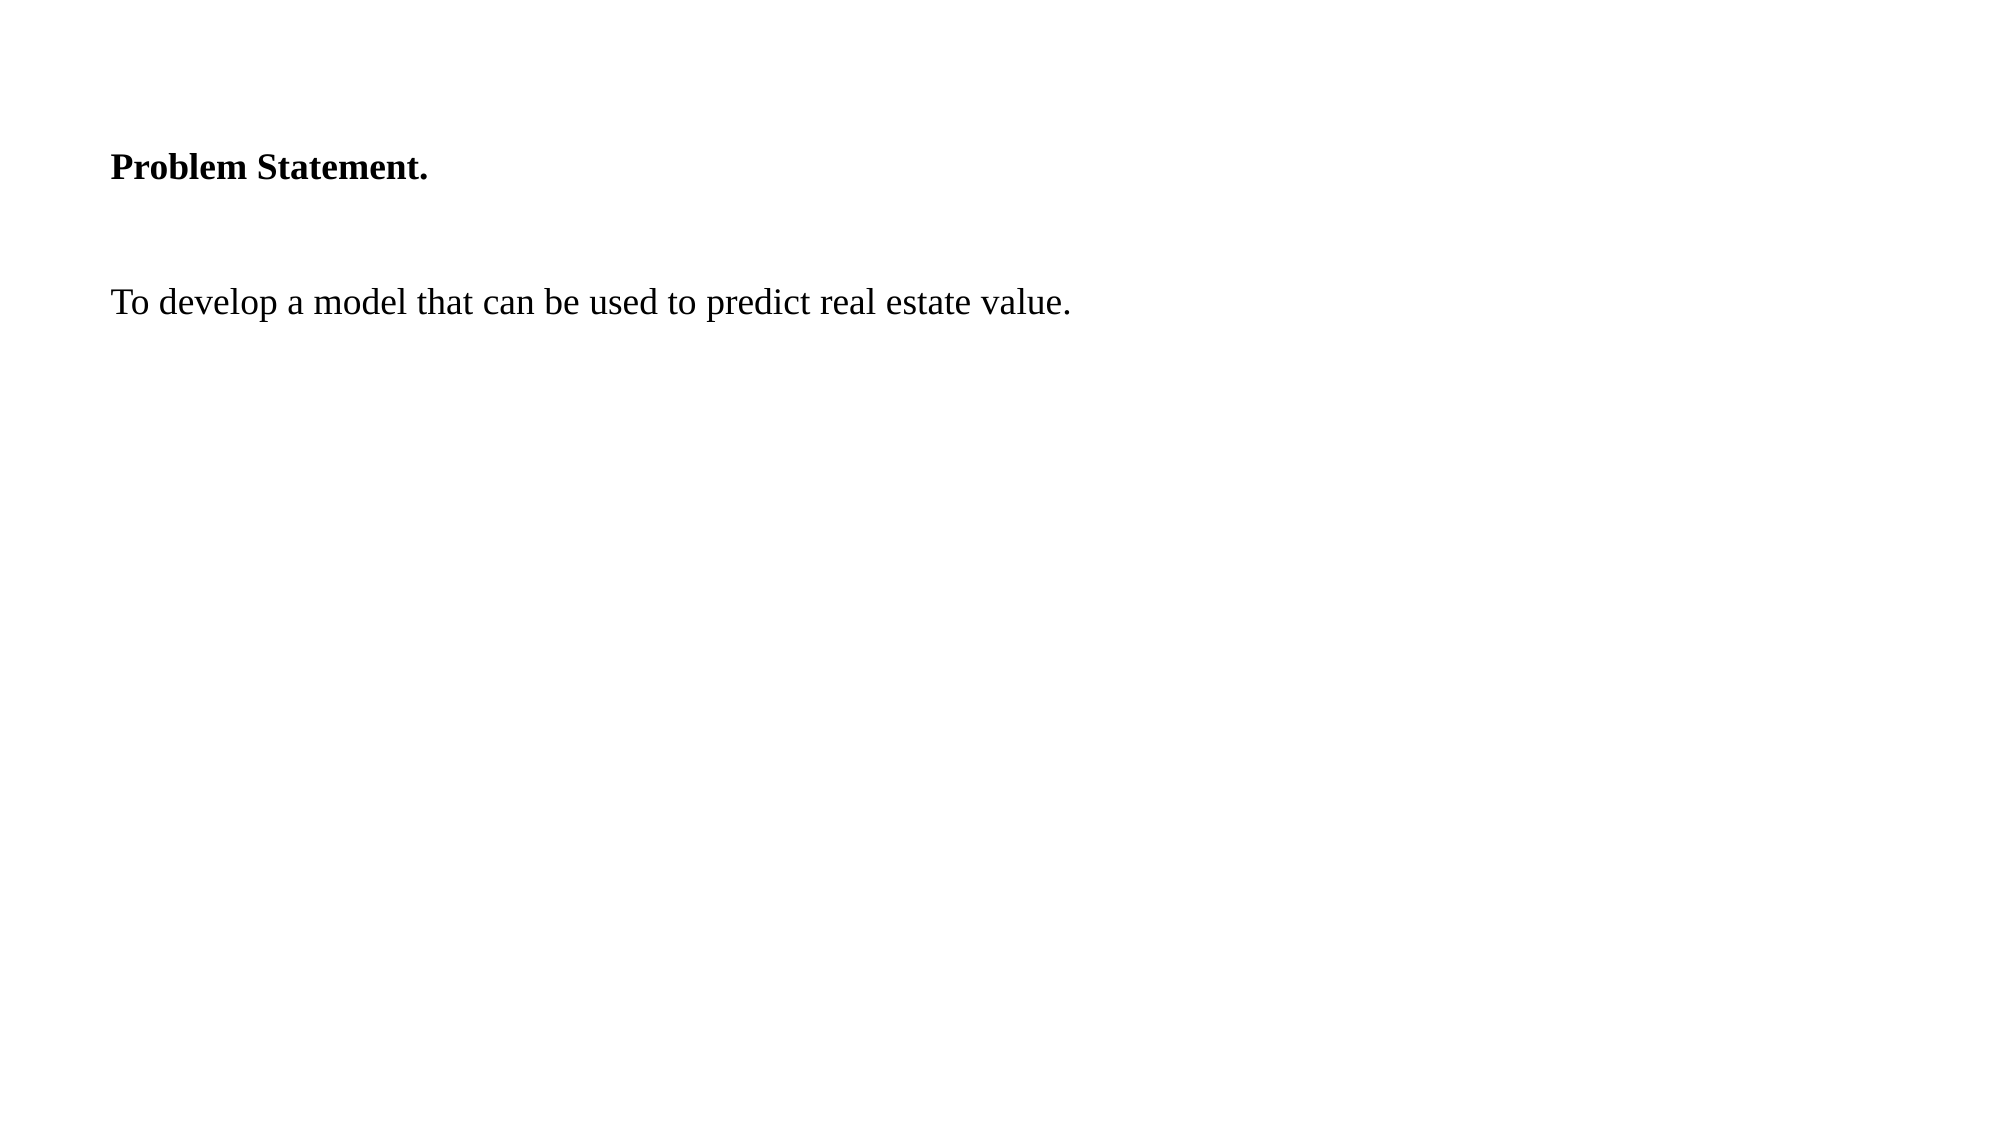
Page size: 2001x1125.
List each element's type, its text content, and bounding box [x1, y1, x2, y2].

text_box Problem Statement. To develop a model that can be used to predict real estate value. [95, 134, 1500, 330]
